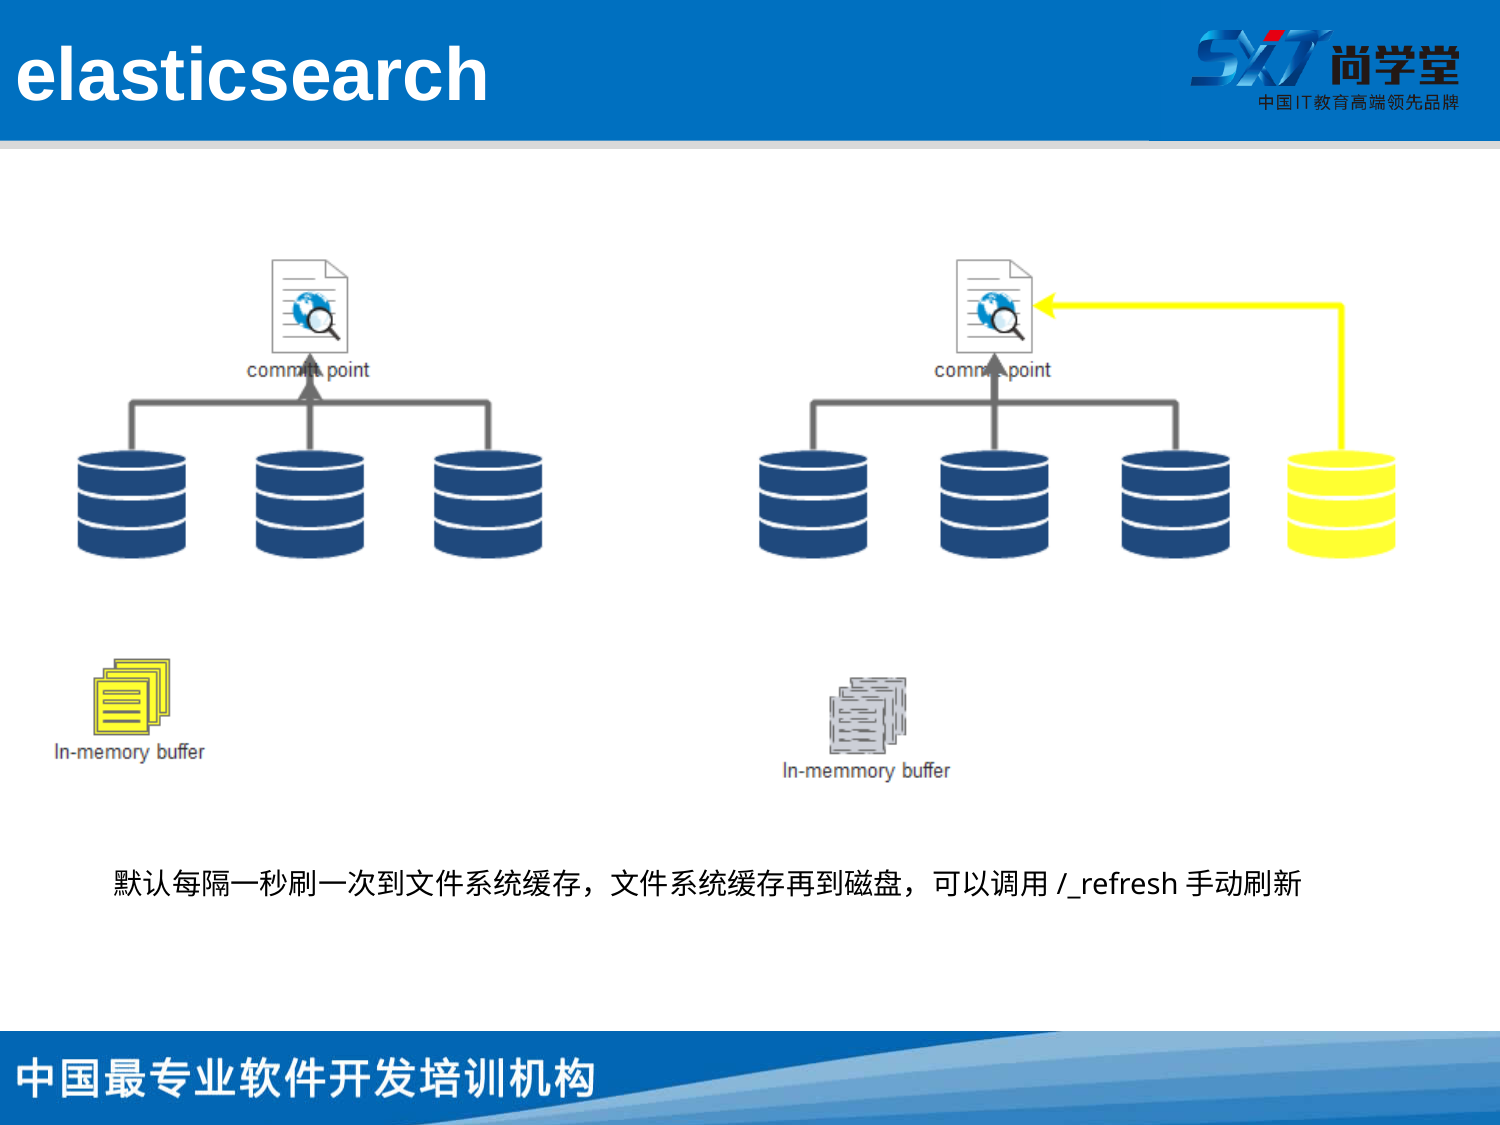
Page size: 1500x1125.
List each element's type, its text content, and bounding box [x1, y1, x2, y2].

picture [1161, 0, 1500, 141]
title elasticsearch [0, 0, 1161, 141]
picture [0, 1031, 1500, 1125]
picture [0, 255, 1480, 828]
text_box 默认每隔一秒刷一次到文件系统缓存，文件系统缓存再到磁盘，可以调用/_refresh手动刷新 [98, 857, 1318, 908]
